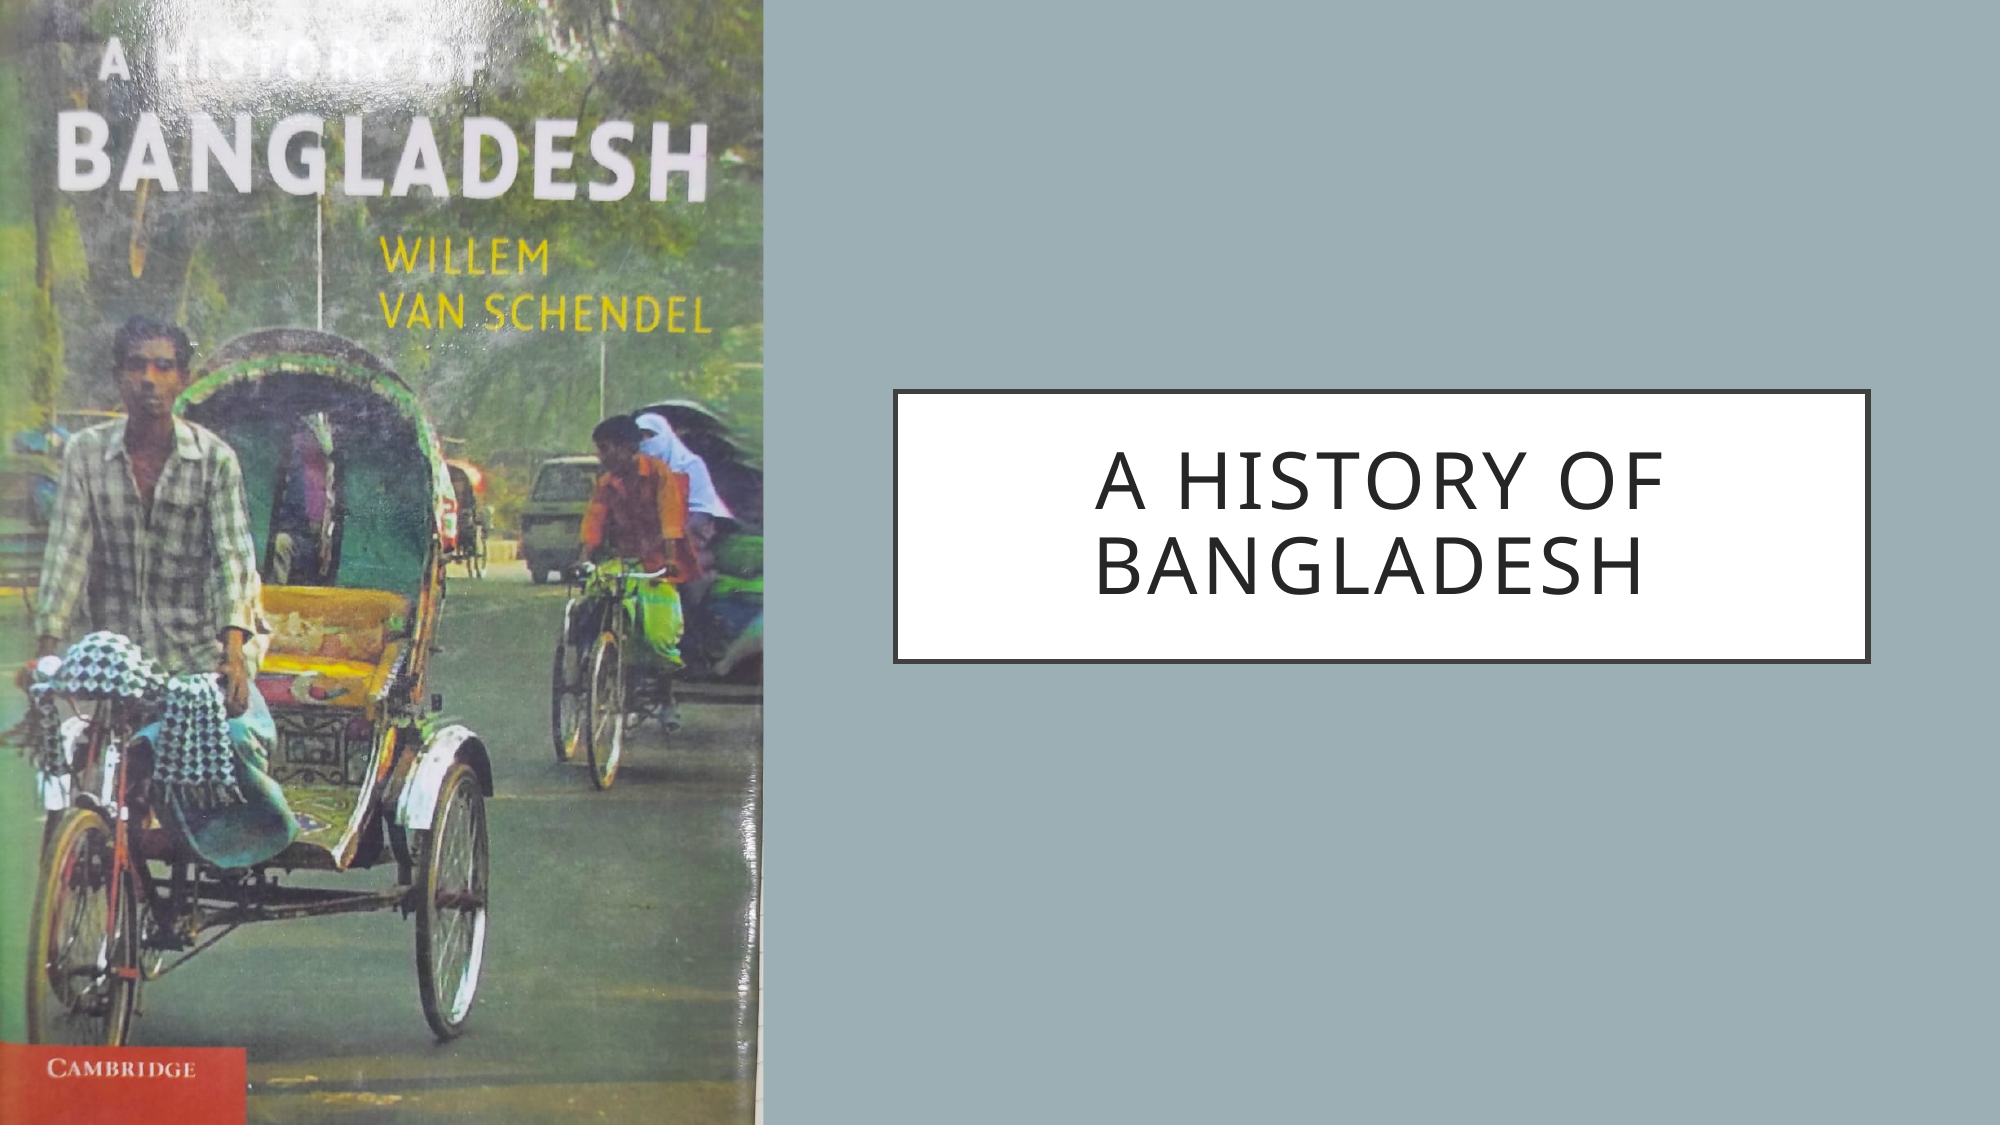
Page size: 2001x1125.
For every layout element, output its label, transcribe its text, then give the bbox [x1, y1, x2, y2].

title A History of Bangladesh [893, 389, 1871, 664]
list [0, 0, 764, 1125]
